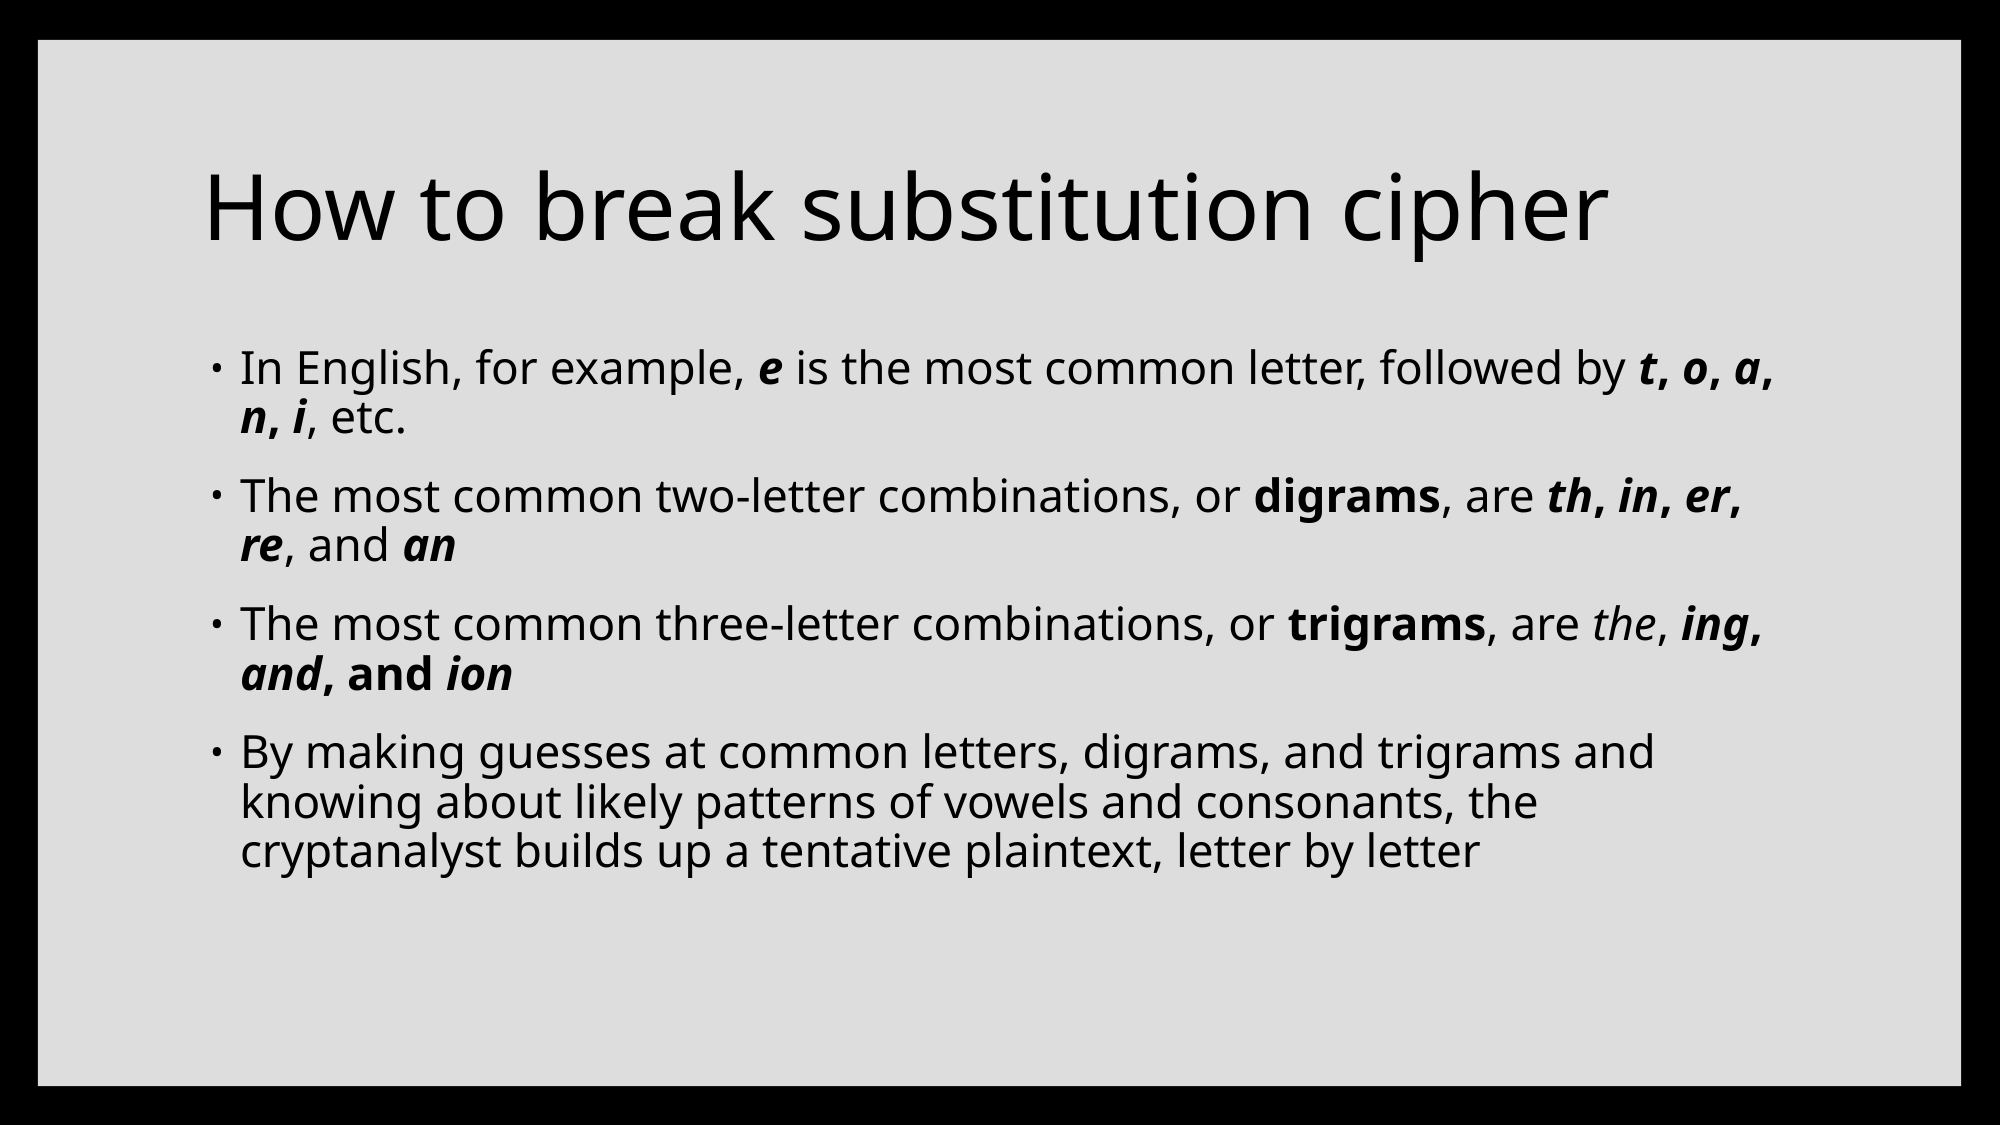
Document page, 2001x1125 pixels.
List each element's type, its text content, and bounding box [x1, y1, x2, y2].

title How to break substitution cipher [187, 99, 1808, 323]
list In English, for example, e is the most common letter, followed by t, o, a, n, i, etc. The most common two-letter combinations, or digrams, are th, in, er, re, and an The most common three-letter combinations, or trigrams, are the, ing, and, and ion By making guesses at common letters, digrams, and trigrams and knowing about likely patterns of vowels and consonants, the cryptanalyst builds up a tentative plaintext, letter by letter [187, 337, 1808, 1000]
